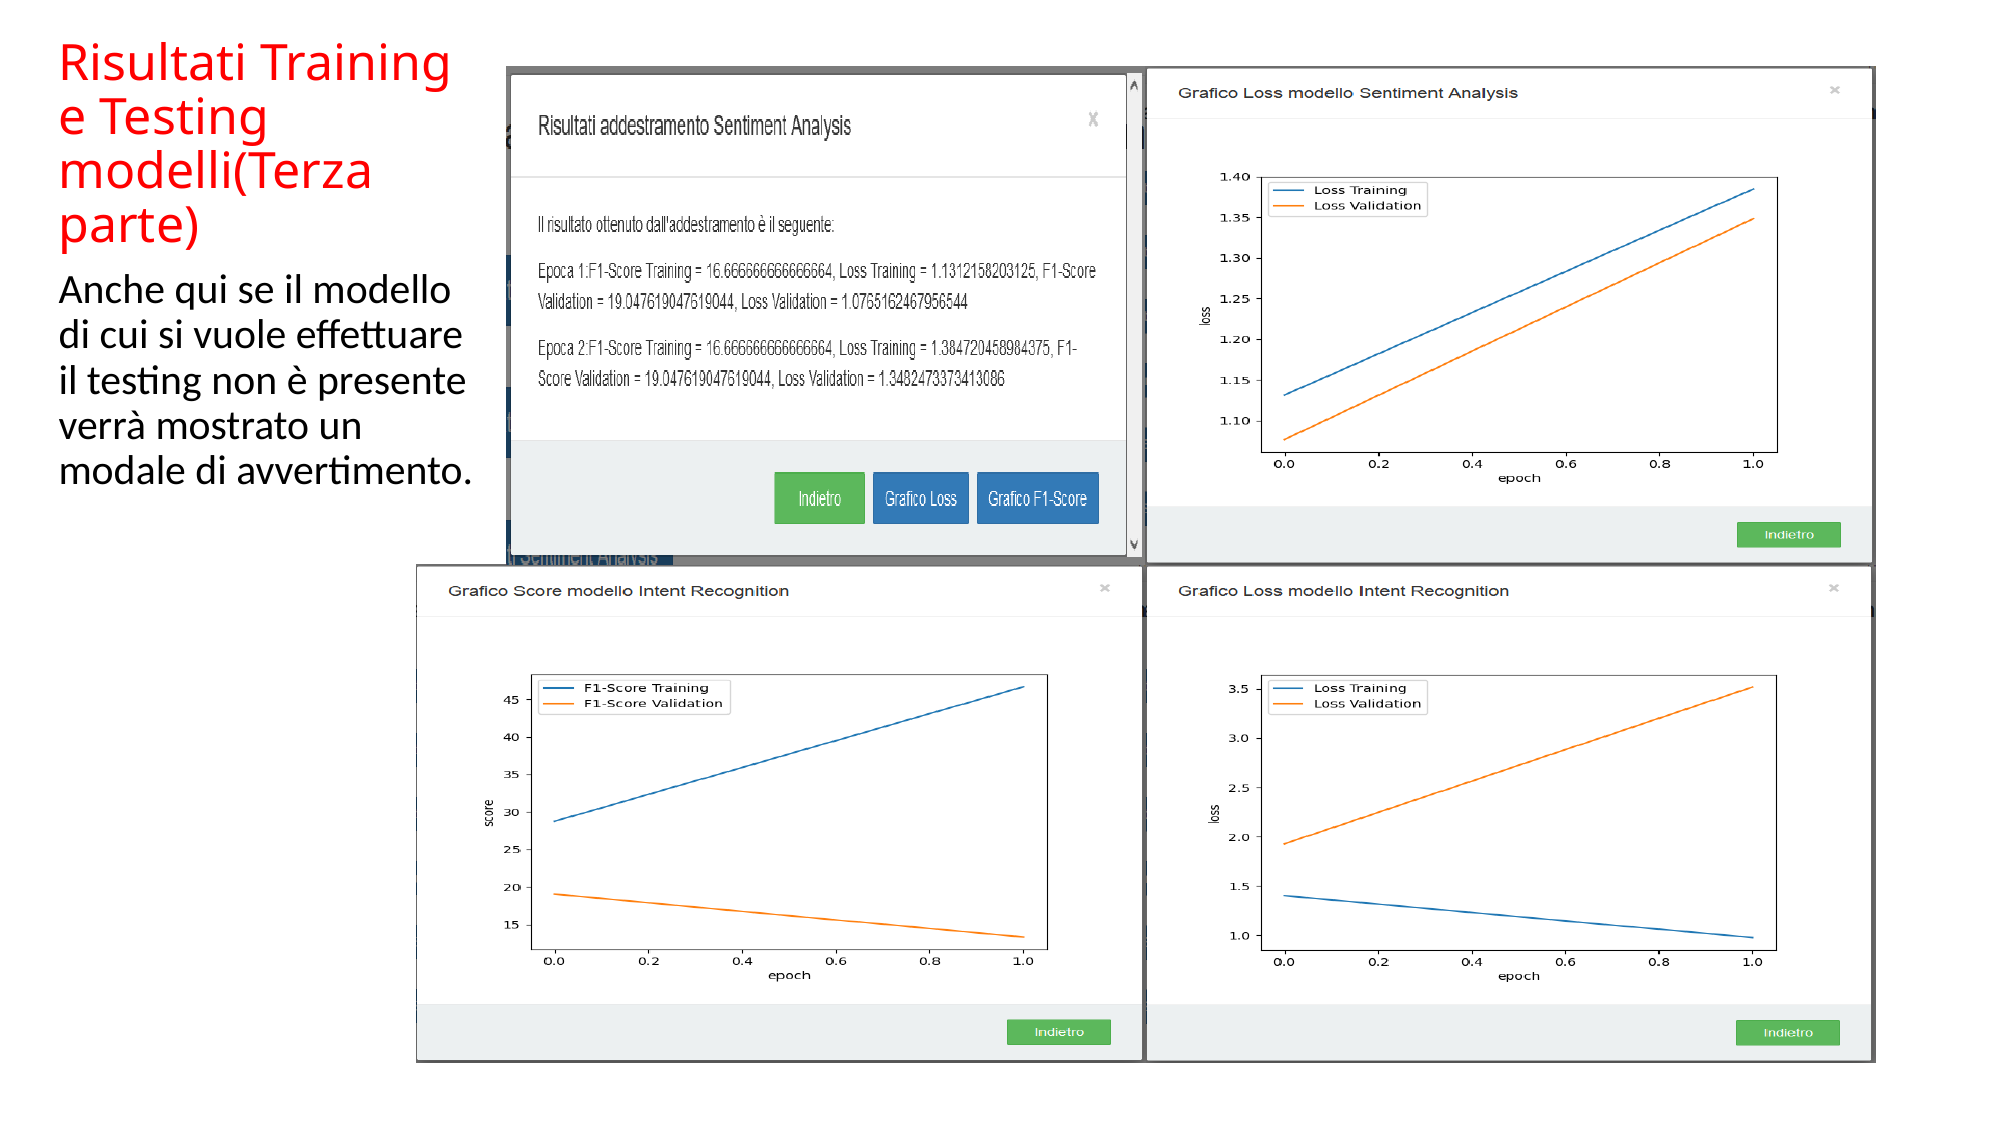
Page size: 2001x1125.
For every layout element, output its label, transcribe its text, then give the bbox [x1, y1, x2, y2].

picture [416, 66, 1876, 1063]
title Risultati Training e Testing modelli(Terza parte) [43, 66, 490, 260]
list Anche qui se il modello di cui si vuole effettuare il testing non è presente verrà mostrato un modale di avvertimento. [43, 260, 490, 534]
